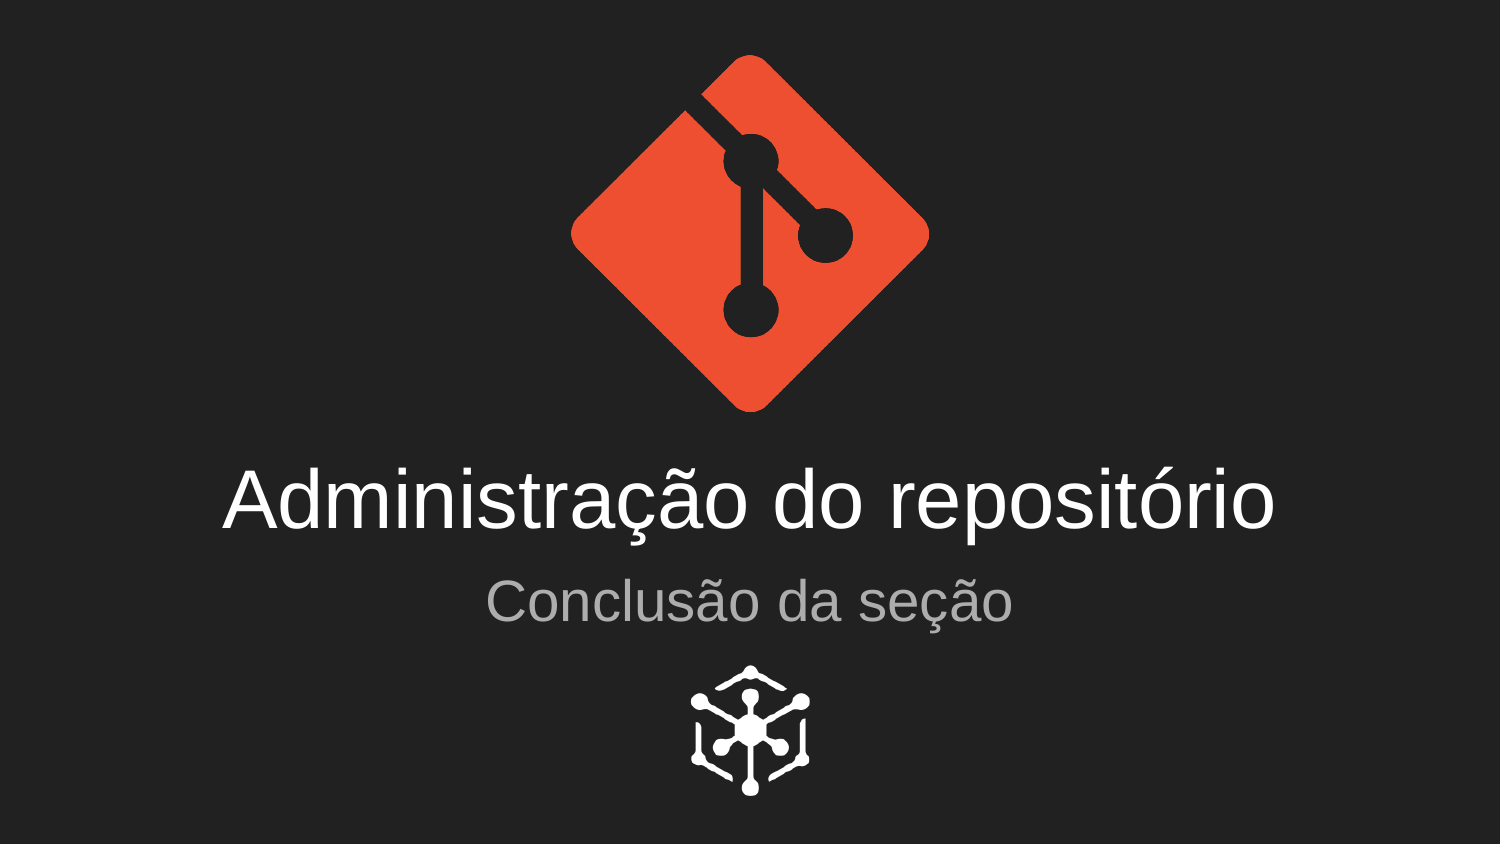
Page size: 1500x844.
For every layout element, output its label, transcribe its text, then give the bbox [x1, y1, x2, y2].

picture [561, 44, 939, 423]
title Administração do repositório [51, 223, 1449, 547]
picture [690, 664, 810, 796]
subtitle Conclusão da seção [51, 547, 1449, 678]
